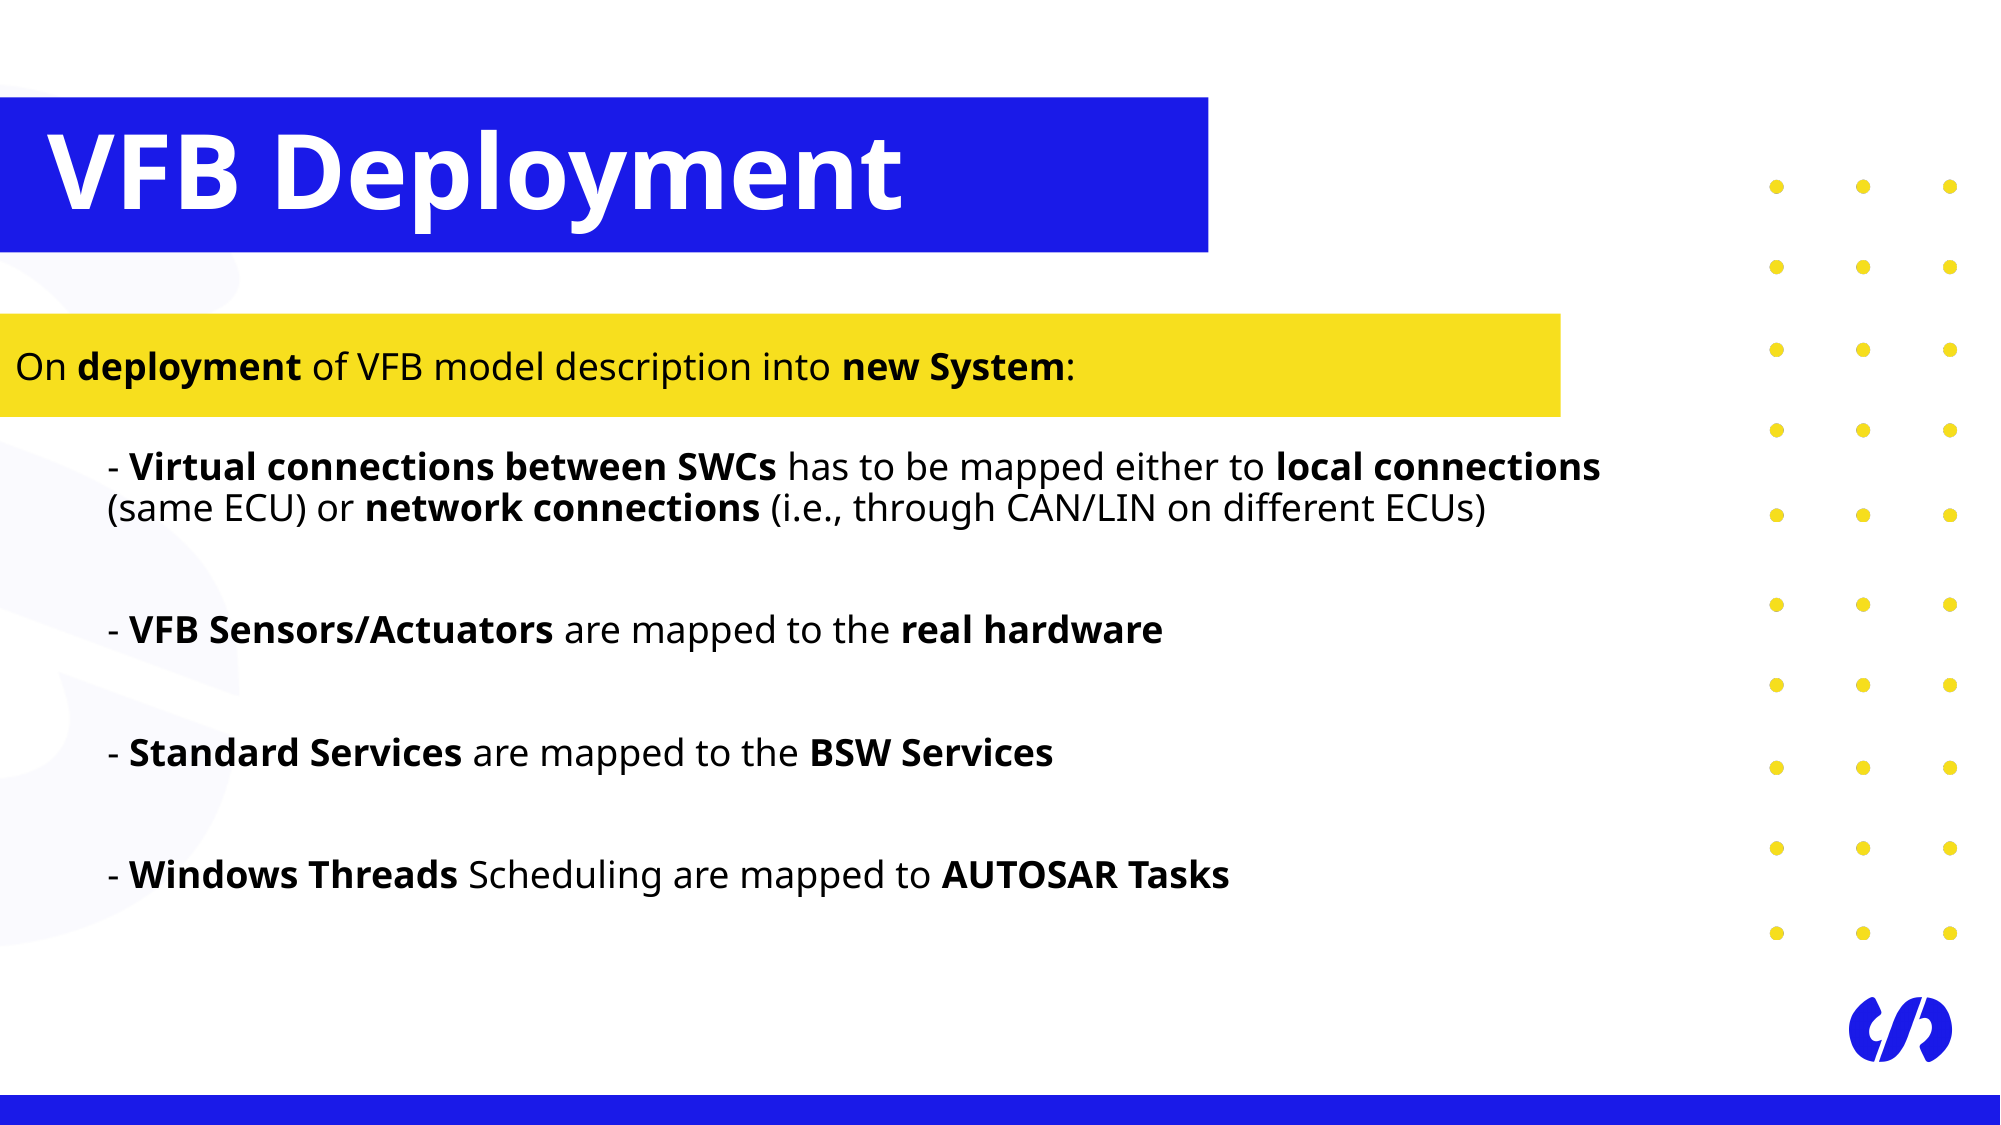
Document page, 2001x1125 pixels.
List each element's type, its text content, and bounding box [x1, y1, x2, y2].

picture [1760, 174, 2000, 522]
title VFB Deployment [32, 98, 1209, 254]
list - Virtual connections between SWCs has to be mapped either to local connections (same ECU) or network connections (i.e., through CAN/LIN on different ECUs) - VFB Sensors/Actuators are mapped to the real hardware - Standard Services are mapped to the BSW Services - Windows Threads Scheduling are mapped to AUTOSAR Tasks [84, 440, 1711, 1041]
text_box On deployment of VFB model description into new System: [0, 313, 1561, 417]
picture [1760, 592, 2000, 940]
picture [1835, 963, 1966, 1096]
